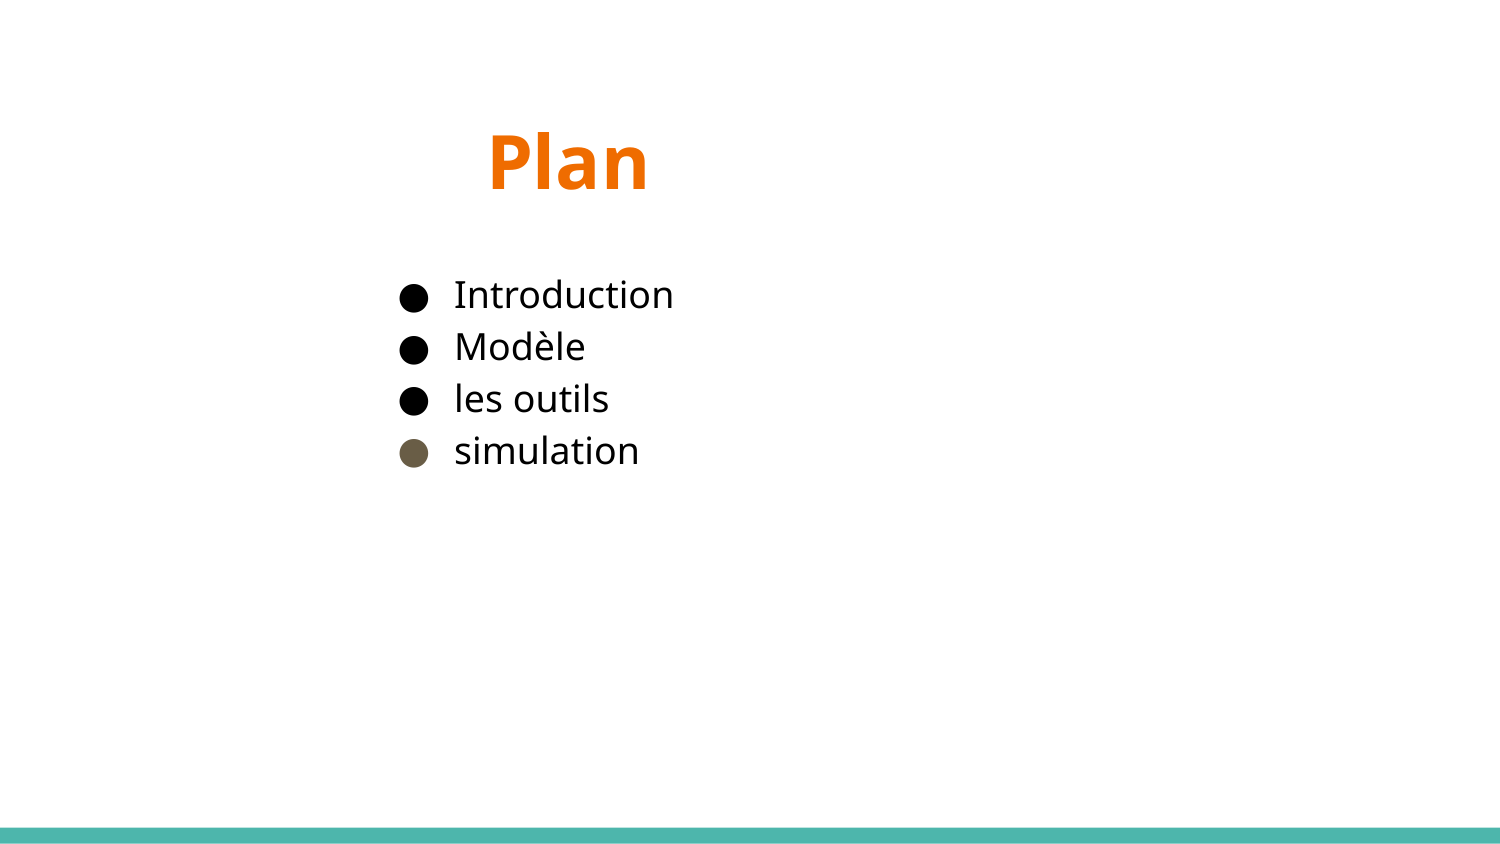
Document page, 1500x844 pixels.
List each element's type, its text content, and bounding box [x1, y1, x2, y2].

list Introduction Modèle les outils simulation [364, 249, 923, 548]
title Plan [471, 99, 893, 216]
